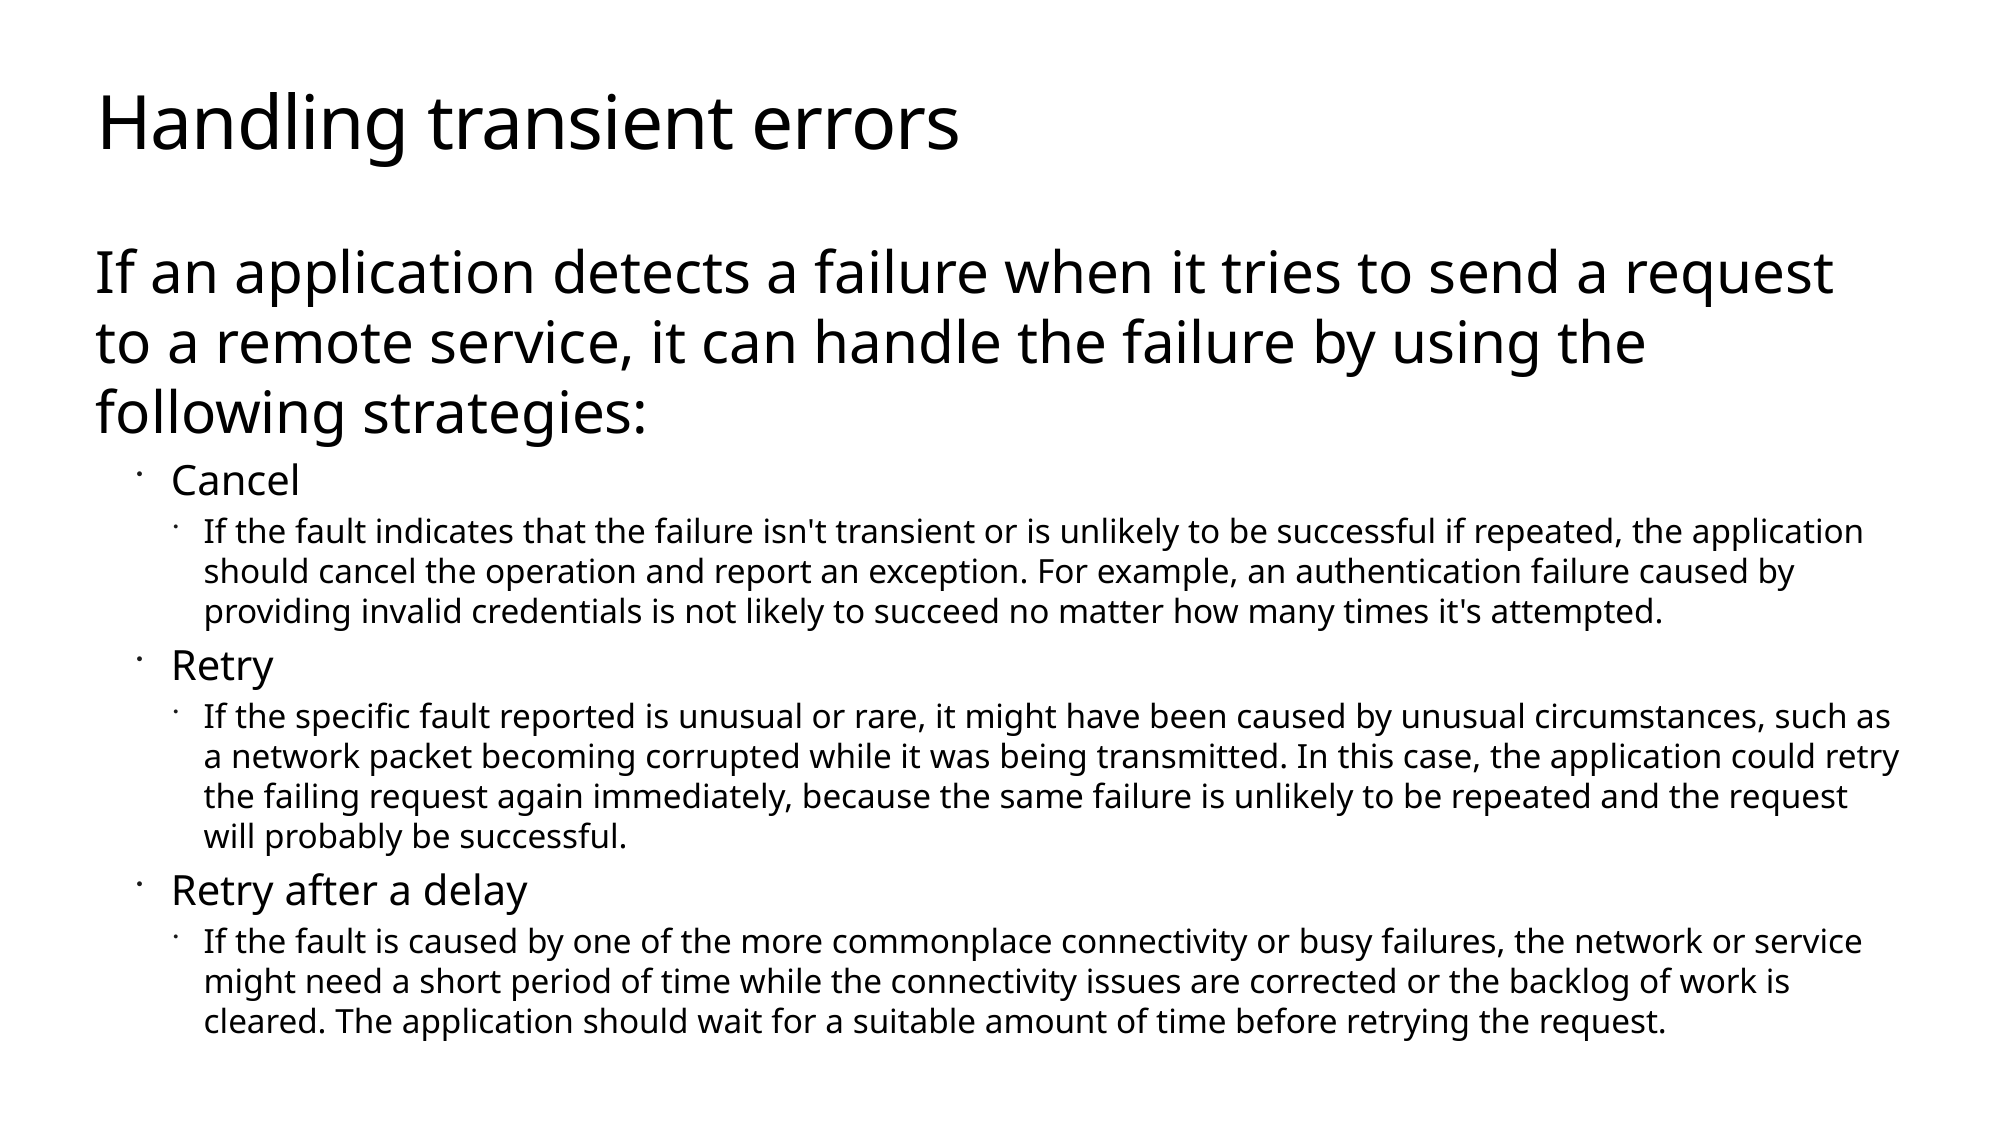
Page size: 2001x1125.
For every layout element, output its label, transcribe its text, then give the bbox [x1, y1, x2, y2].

title Handling transient errors [96, 75, 1904, 166]
list If an application detects a failure when it tries to send a request to a remote service, it can handle the failure by using the following strategies: Cancel If the fault indicates that the failure isn't transient or is unlikely to be successful if repeated, the application should cancel the operation and report an exception. For example, an authentication failure caused by providing invalid credentials is not likely to succeed no matter how many times it's attempted. Retry If the specific fault reported is unusual or rare, it might have been caused by unusual circumstances, such as a network packet becoming corrupted while it was being transmitted. In this case, the application could retry the failing request again immediately, because the same failure is unlikely to be repeated and the request will probably be successful. Retry after a delay If the fault is caused by one of the more commonplace connectivity or busy failures, the network or service might need a short period of time while the connectivity issues are corrected or the backlog of work is cleared. The application should wait for a suitable amount of time before retrying the request. [95, 235, 1904, 1058]
